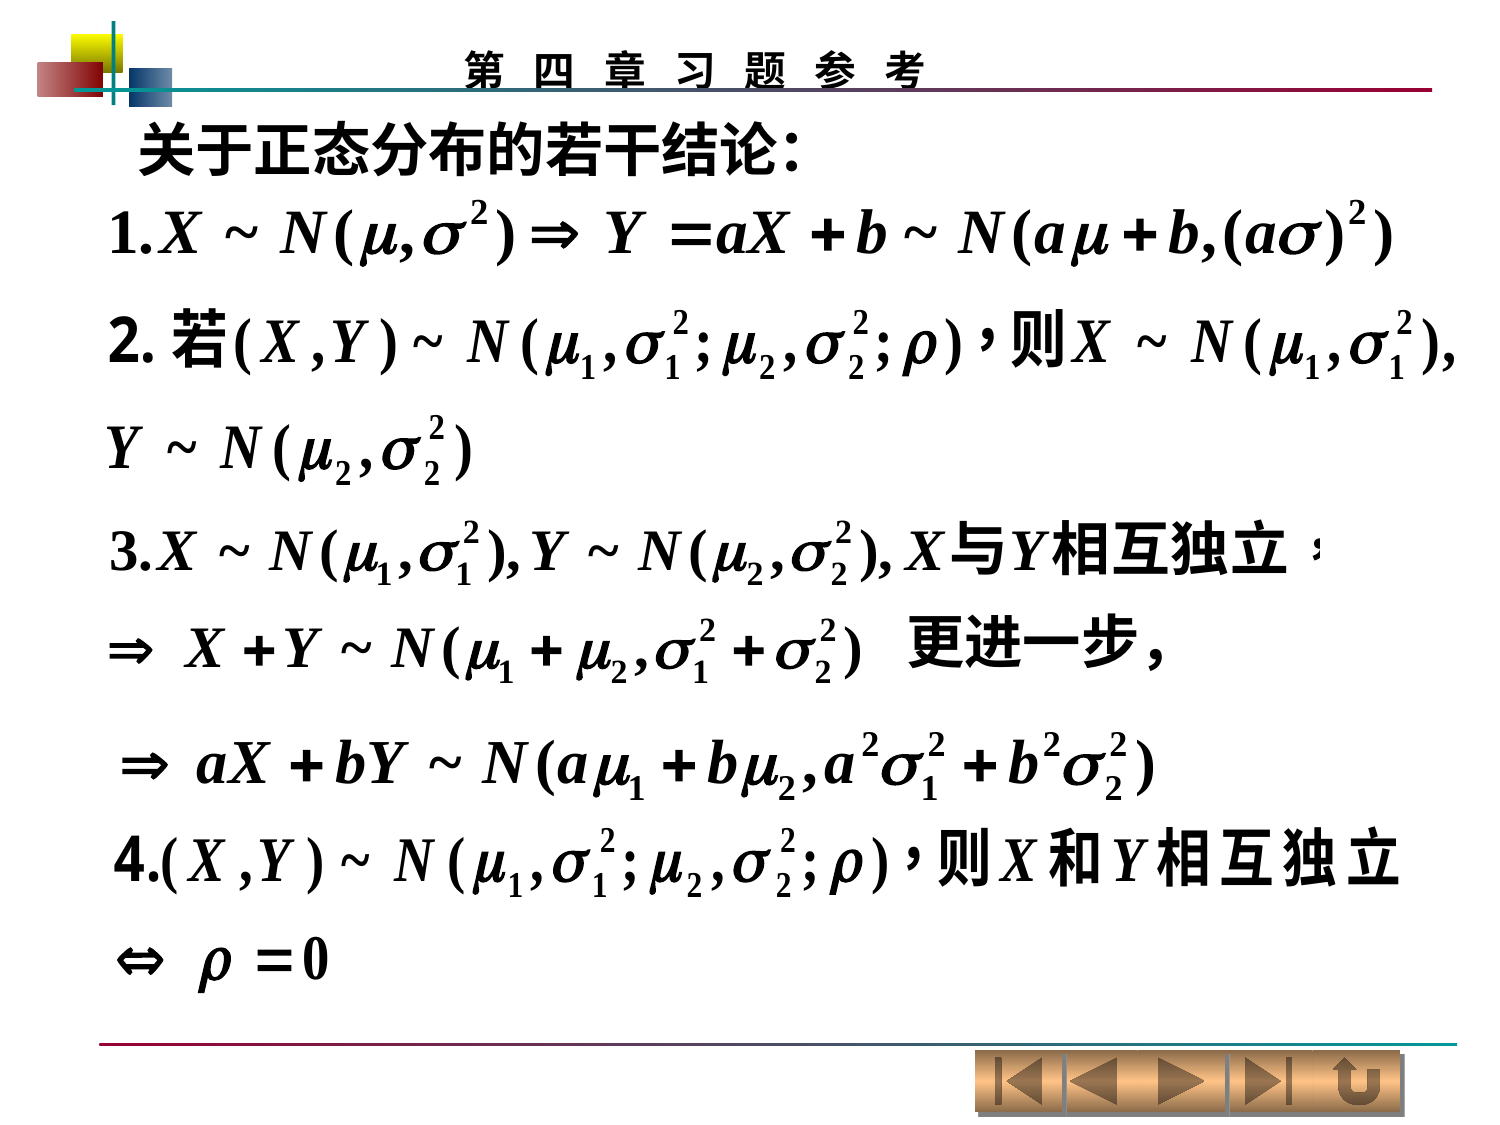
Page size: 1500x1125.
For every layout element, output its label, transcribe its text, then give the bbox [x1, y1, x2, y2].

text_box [99, 503, 1320, 695]
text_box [99, 290, 1467, 493]
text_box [111, 715, 1164, 806]
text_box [101, 184, 1407, 280]
text_box 关于正态分布的若干结论： [122, 105, 852, 183]
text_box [105, 808, 1415, 1001]
